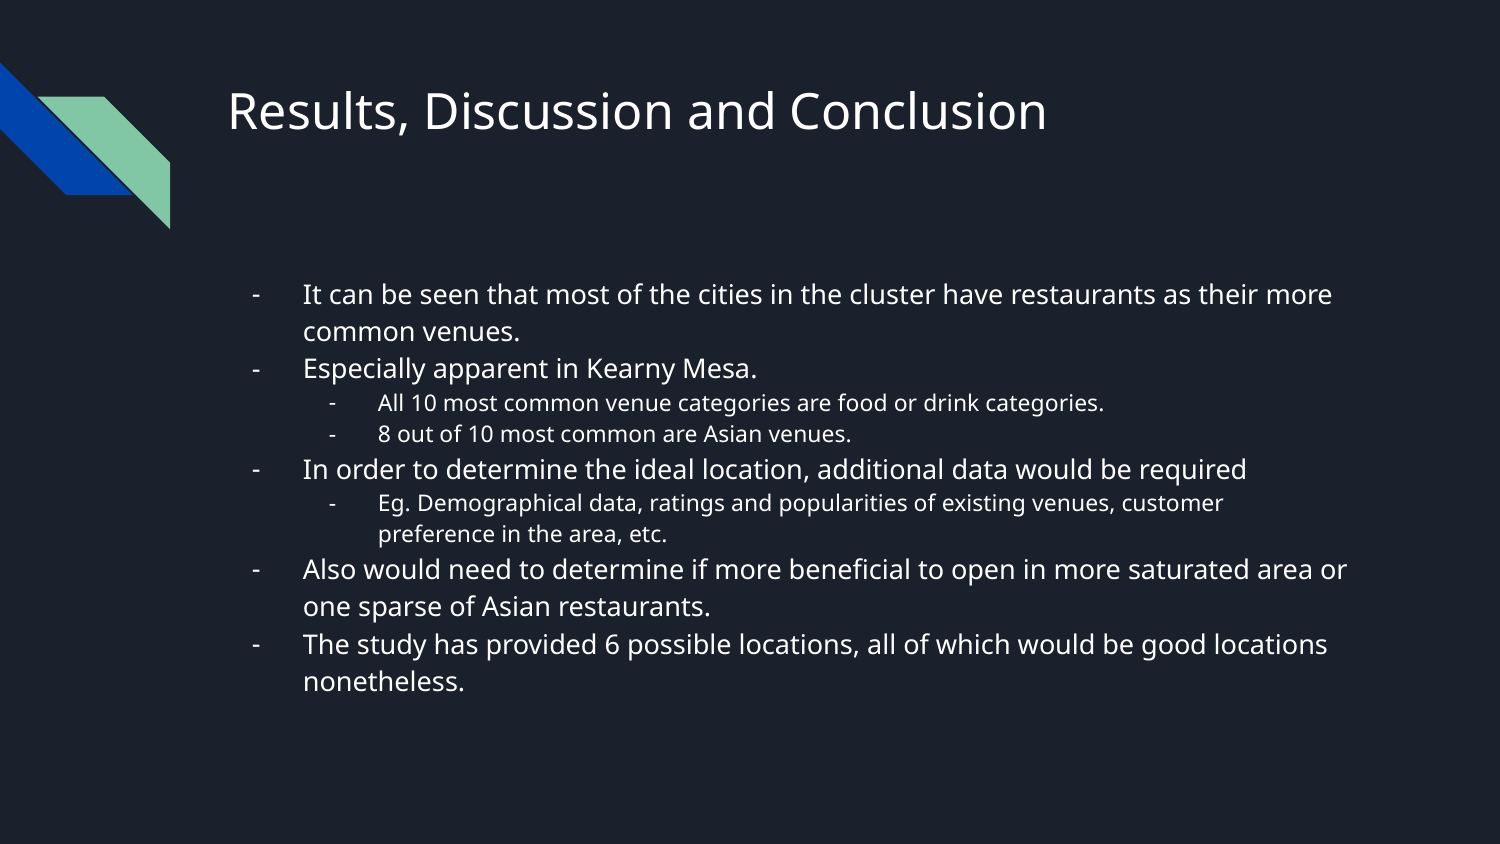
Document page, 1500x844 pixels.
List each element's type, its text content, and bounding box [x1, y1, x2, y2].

title Results, Discussion and Conclusion [212, 64, 1368, 215]
list It can be seen that most of the cities in the cluster have restaurants as their more common venues. Especially apparent in Kearny Mesa. All 10 most common venue categories are food or drink categories. 8 out of 10 most common are Asian venues. In order to determine the ideal location, additional data would be required Eg. Demographical data, ratings and popularities of existing venues, customer preference in the area, etc. Also would need to determine if more beneficial to open in more saturated area or one sparse of Asian restaurants. The study has provided 6 possible locations, all of which would be good locations nonetheless. [212, 257, 1368, 735]
